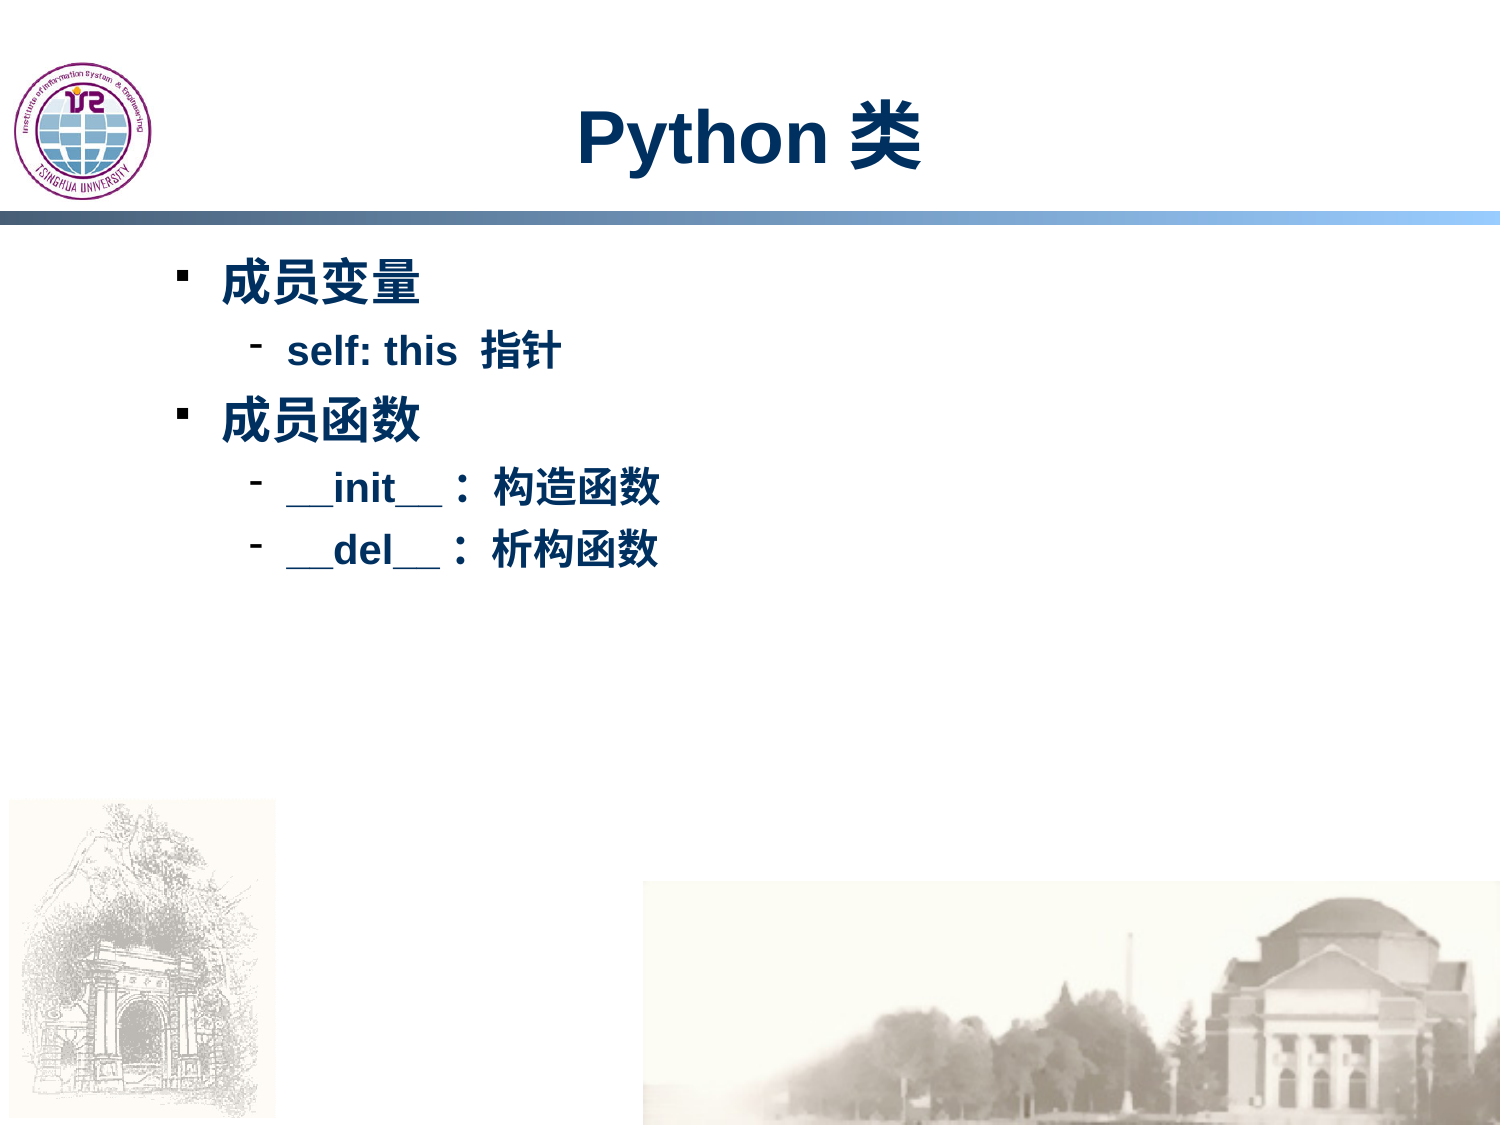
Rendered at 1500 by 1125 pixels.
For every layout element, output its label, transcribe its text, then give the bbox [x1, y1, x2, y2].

list 成员变量 self: this 指针 成员函数 __init__：构造函数 __del__：析构函数 [158, 242, 1401, 944]
title Python类 [161, 49, 1339, 188]
picture [9, 798, 276, 1118]
picture [0, 54, 160, 204]
picture [643, 881, 1500, 1125]
